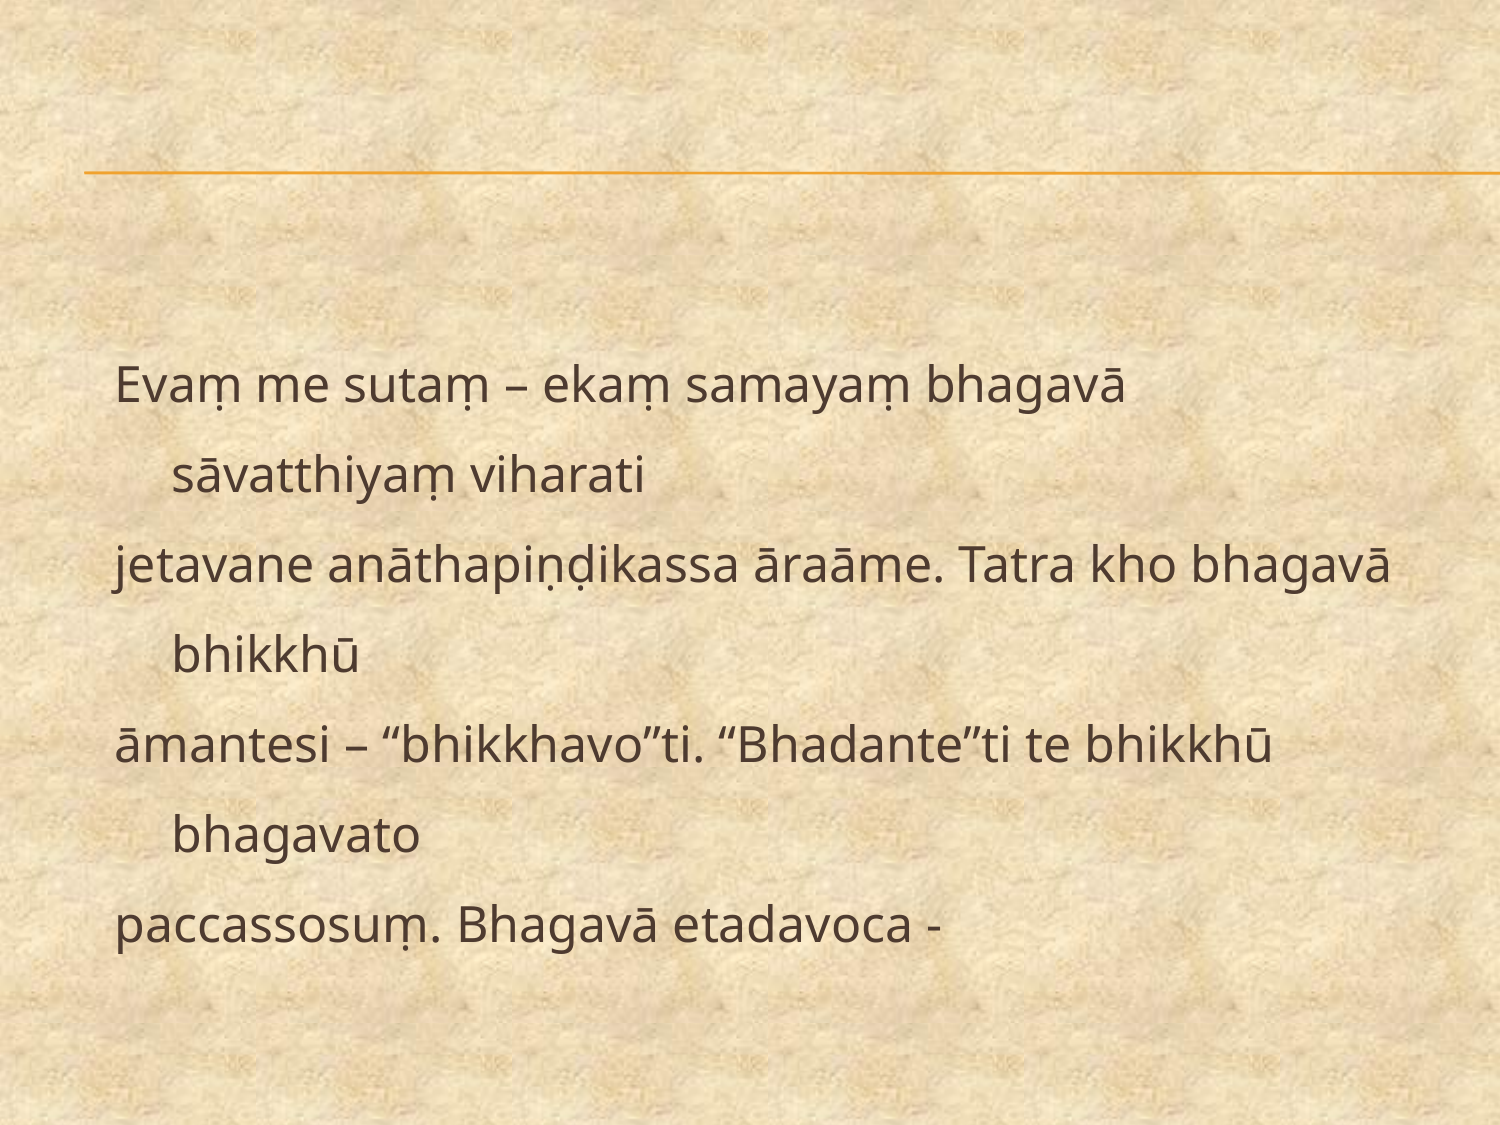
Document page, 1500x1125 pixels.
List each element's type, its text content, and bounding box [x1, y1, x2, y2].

list Evaṃ me sutaṃ – ekaṃ samayaṃ bhagavā sāvatthiyaṃ viharati jetavane anāthapiṇḍikassa āraāme. Tatra kho bhagavā bhikkhū āmantesi – “bhikkhavo”ti. “Bhadante”ti te bhikkhū bhagavato paccassosuṃ. Bhagavā etadavoca - [100, 254, 1424, 998]
picture [0, 0, 1500, 1125]
